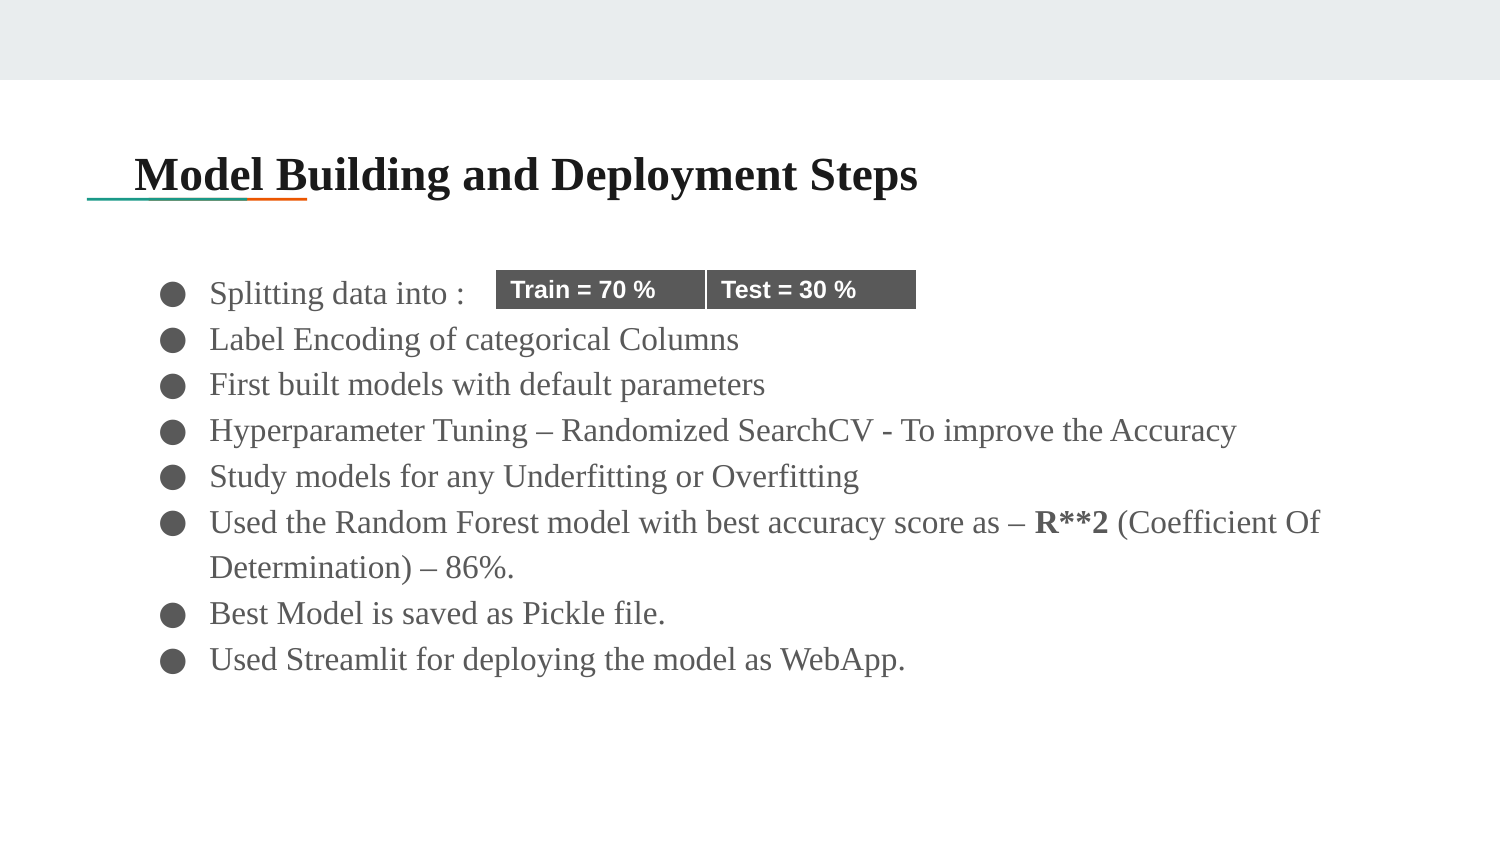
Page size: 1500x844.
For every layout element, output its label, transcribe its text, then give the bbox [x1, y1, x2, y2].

table_header Test = 30 % [707, 270, 916, 309]
table_header Train = 70 % [496, 270, 705, 309]
title Model Building and Deployment Steps [119, 128, 1381, 216]
list Splitting data into : Label Encoding of categorical Columns First built models with default parameters Hyperparameter Tuning – Randomized SearchCV - To improve the Accuracy Study models for any Underfitting or Overfitting Used the Random Forest model with best accuracy score as – R**2 (Coefficient Of Determination) – 86%. Best Model is saved as Pickle file. Used Streamlit for deploying the model as WebApp. [119, 249, 1381, 754]
